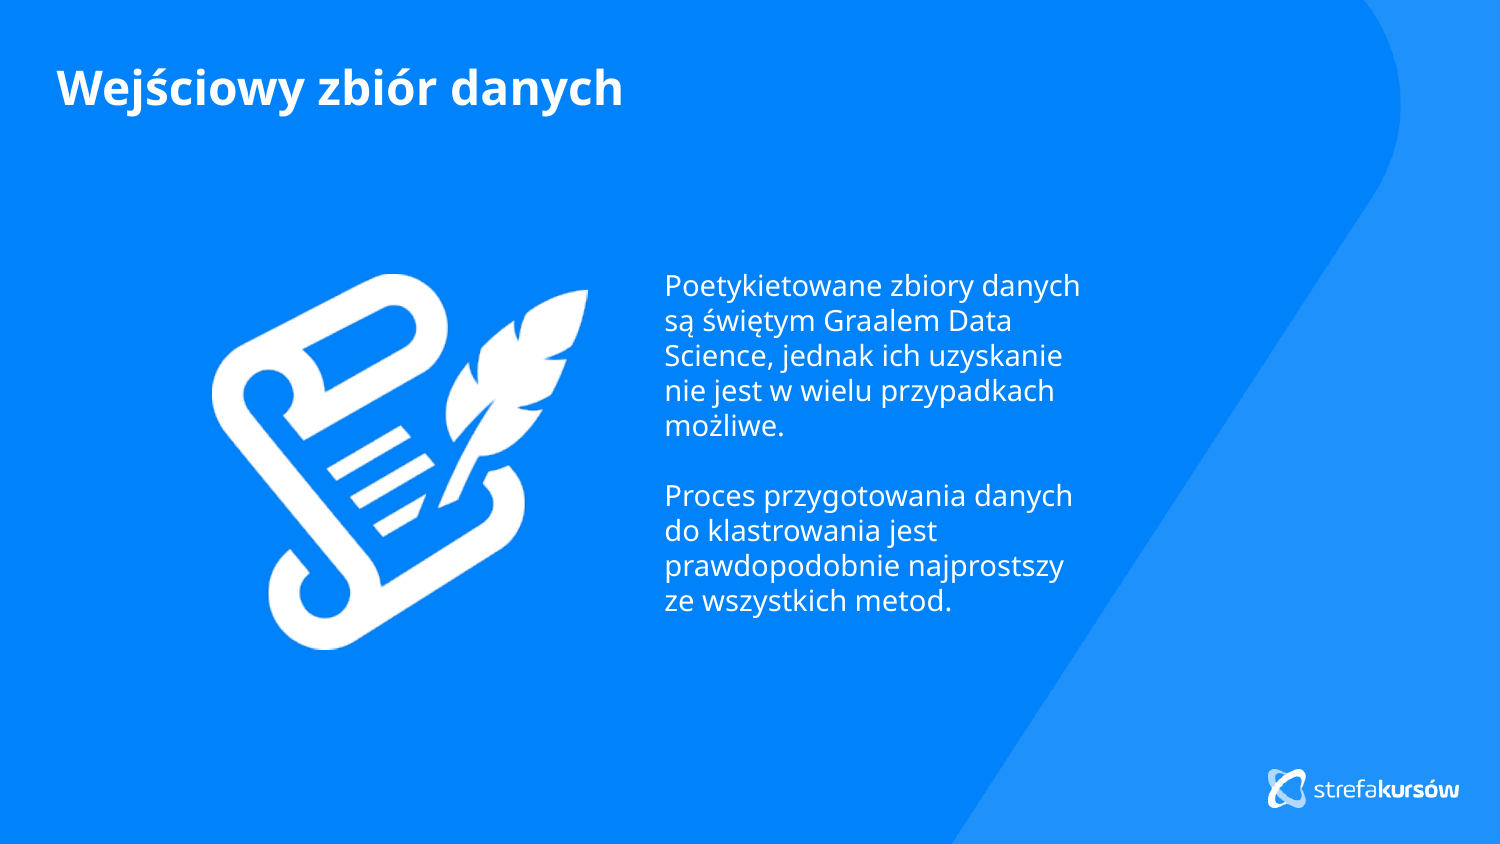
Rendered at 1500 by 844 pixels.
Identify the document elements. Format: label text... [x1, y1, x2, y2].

text_box Poetykietowane zbiory danych są świętym Graalem Data Science, jednak ich uzyskanie nie jest w wielu przypadkach możliwe. Proces przygotowania danych do klastrowania jest prawdopodobnie najprostszy ze wszystkich metod. [649, 259, 1108, 658]
text_box Wejściowy zbiór danych [41, 42, 809, 131]
picture [0, 0, 1500, 844]
